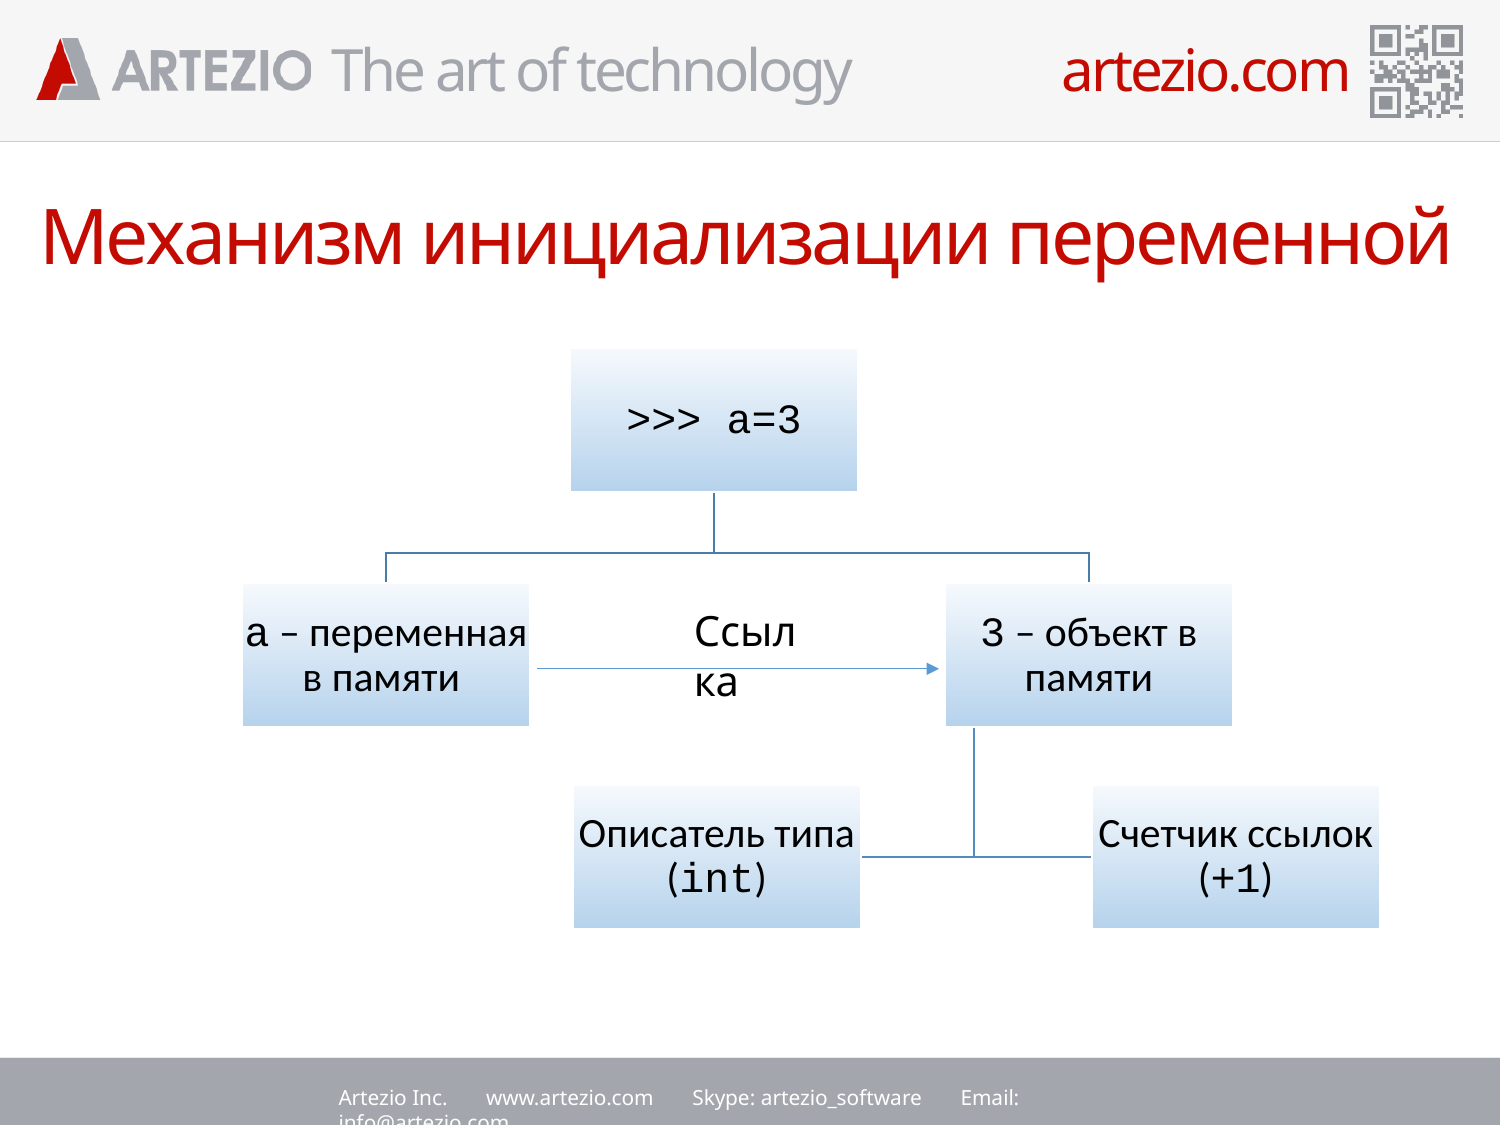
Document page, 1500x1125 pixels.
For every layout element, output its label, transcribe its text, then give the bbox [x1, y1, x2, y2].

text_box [41, 347, 1459, 1106]
text_box Механизм инициализации переменной [23, 190, 1471, 291]
picture [36, 38, 311, 100]
picture [1370, 25, 1463, 118]
